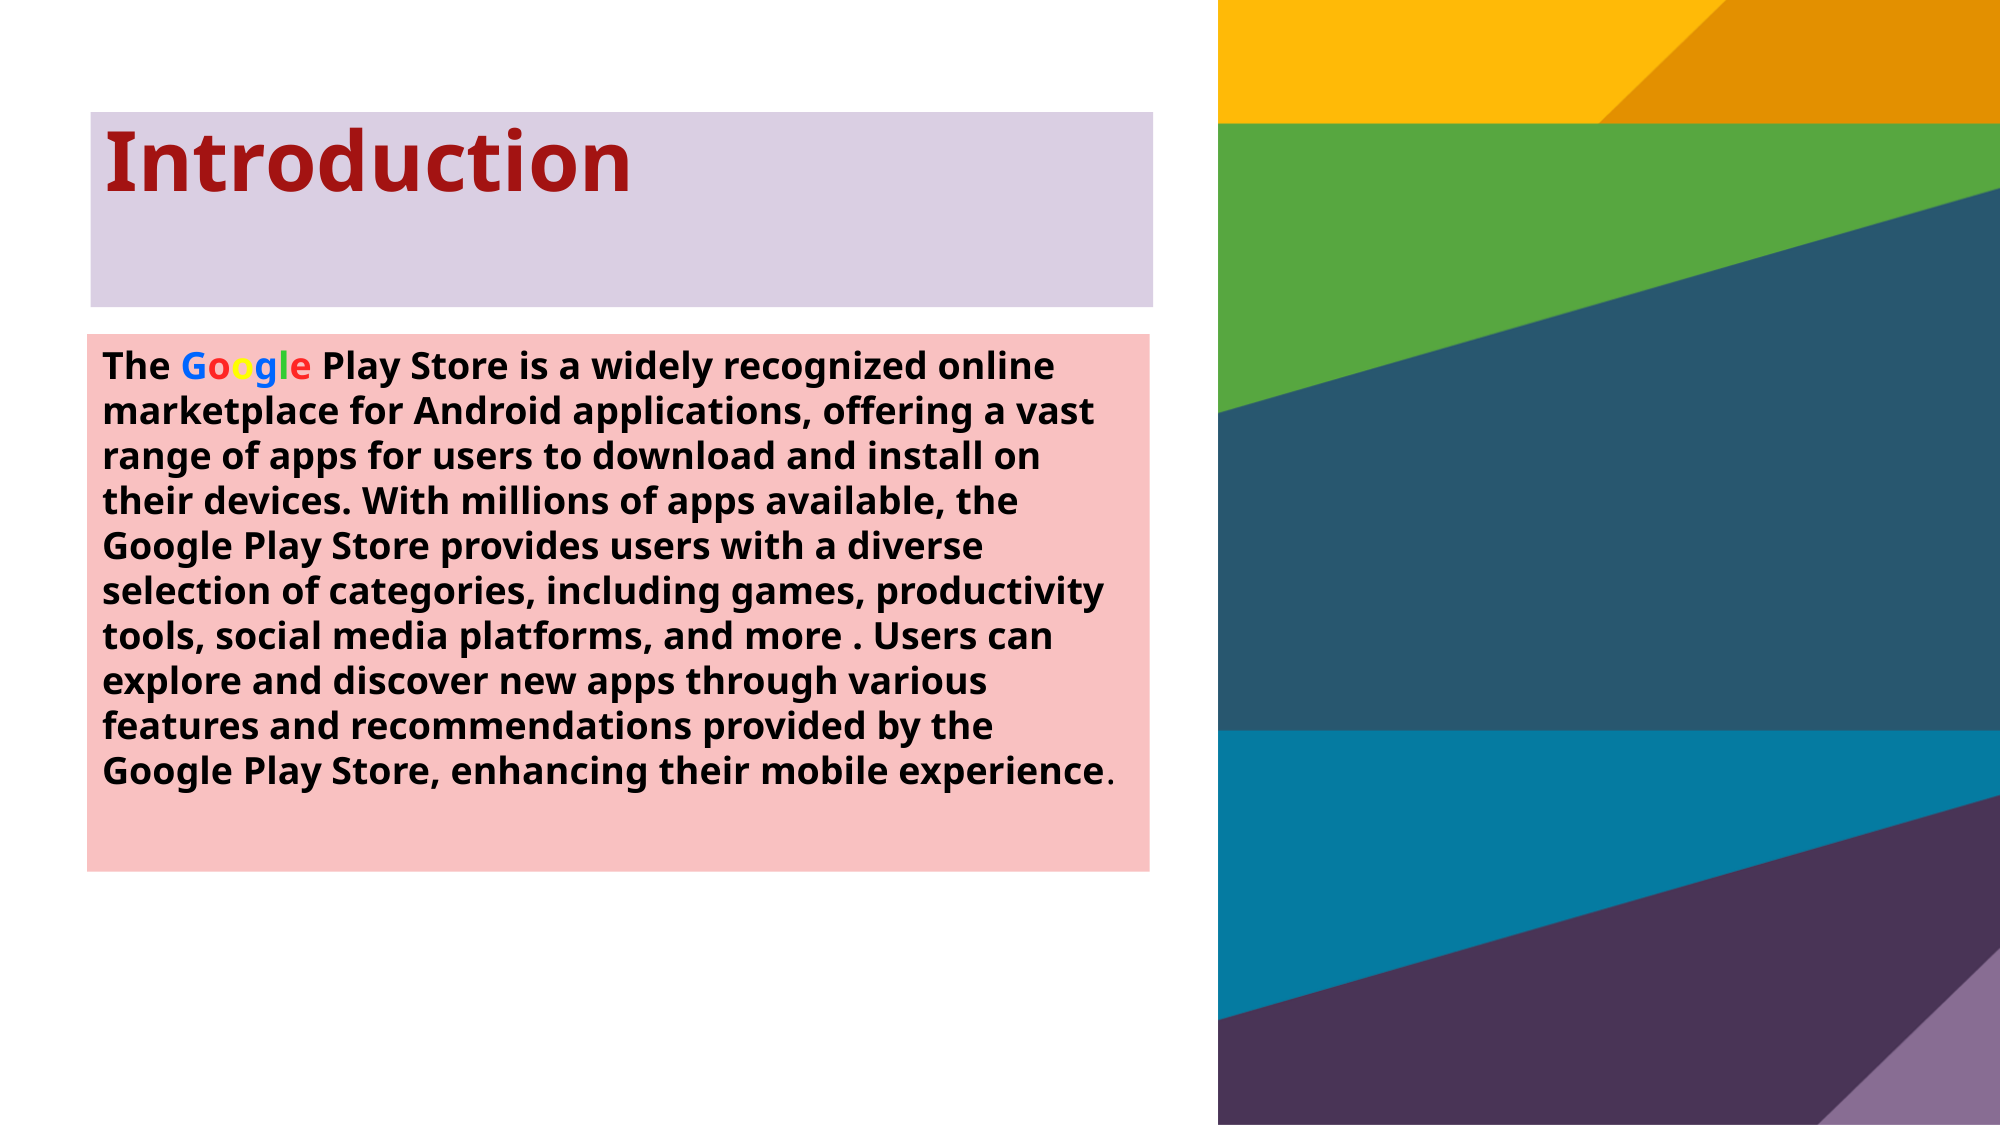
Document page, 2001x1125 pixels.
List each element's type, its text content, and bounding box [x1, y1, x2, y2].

picture [1218, 0, 2000, 730]
picture [1218, 796, 2000, 1125]
title Introduction [90, 112, 1154, 308]
list The Google Play Store is a widely recognized online marketplace for Android applications, offering a vast range of apps for users to download and install on their devices. With millions of apps available, the Google Play Store provides users with a diverse selection of categories, including games, productivity tools, social media platforms, and more . Users can explore and discover new apps through various features and recommendations provided by the Google Play Store, enhancing their mobile experience. [87, 334, 1150, 872]
